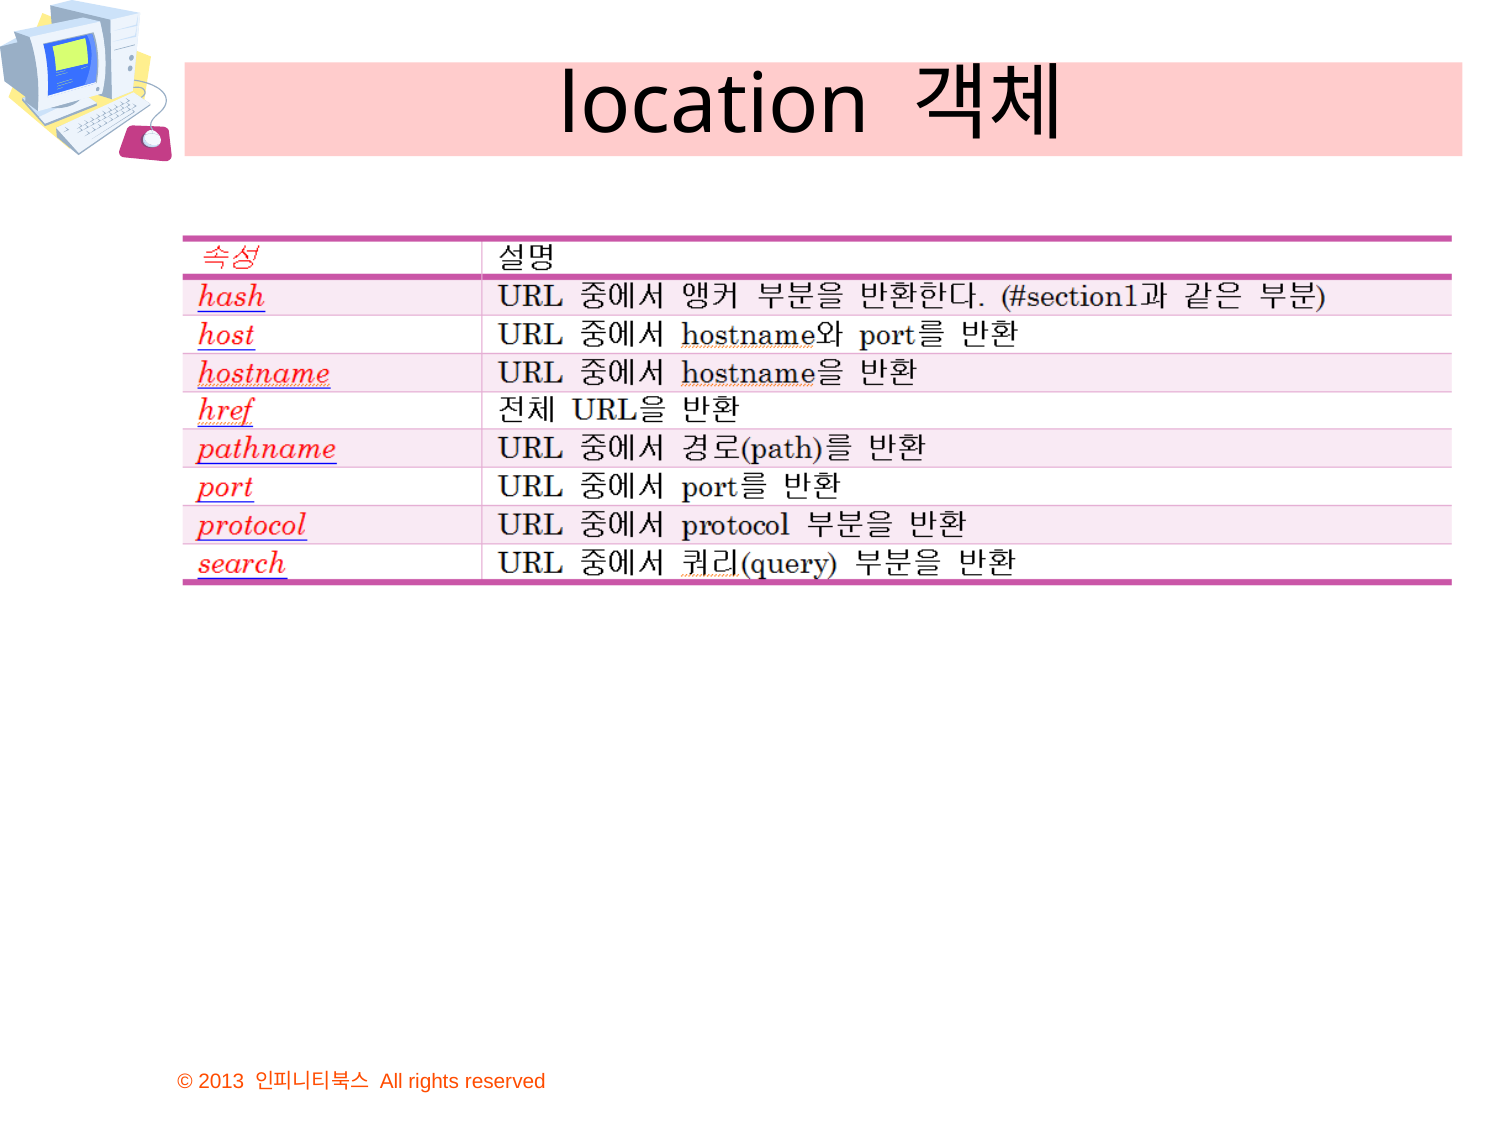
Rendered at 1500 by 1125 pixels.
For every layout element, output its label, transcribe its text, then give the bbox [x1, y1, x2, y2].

title location 객체 [184, 62, 1463, 157]
picture [173, 222, 1468, 594]
